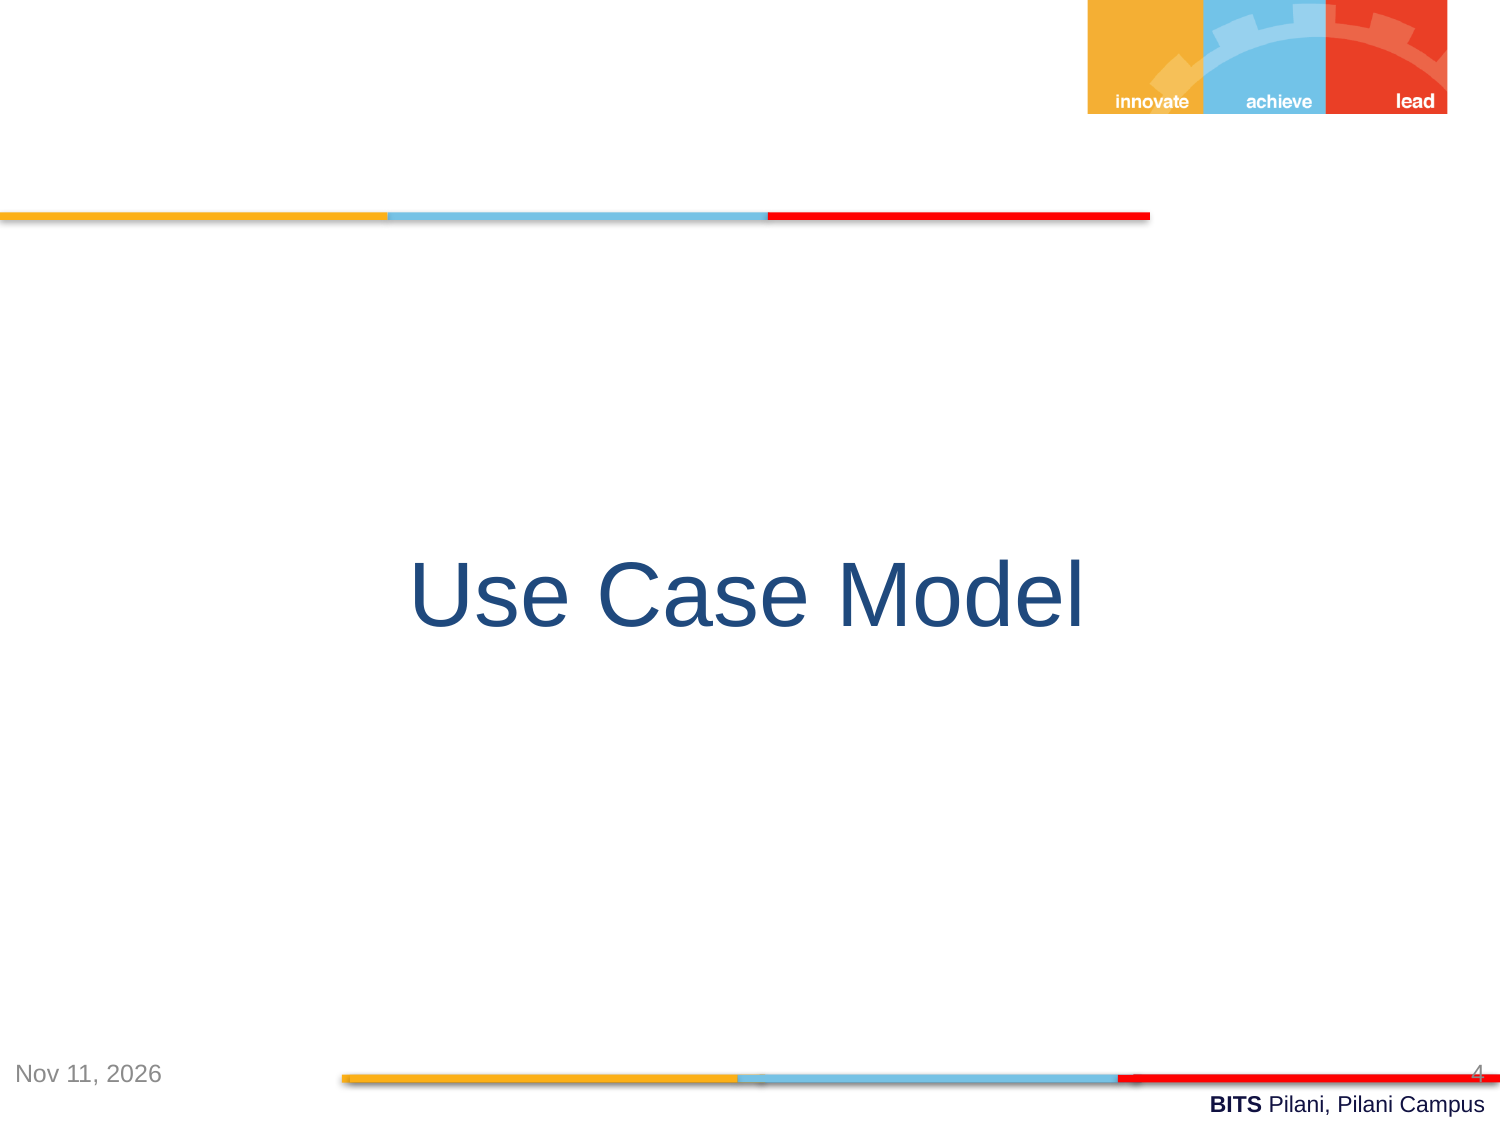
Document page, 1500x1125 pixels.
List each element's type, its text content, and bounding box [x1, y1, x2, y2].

slide_number 4 [1149, 1042, 1500, 1103]
text_box Use Case Model [87, 437, 1408, 653]
picture [1087, 0, 1448, 114]
slide_number 27-Aug-22 [0, 1042, 350, 1103]
